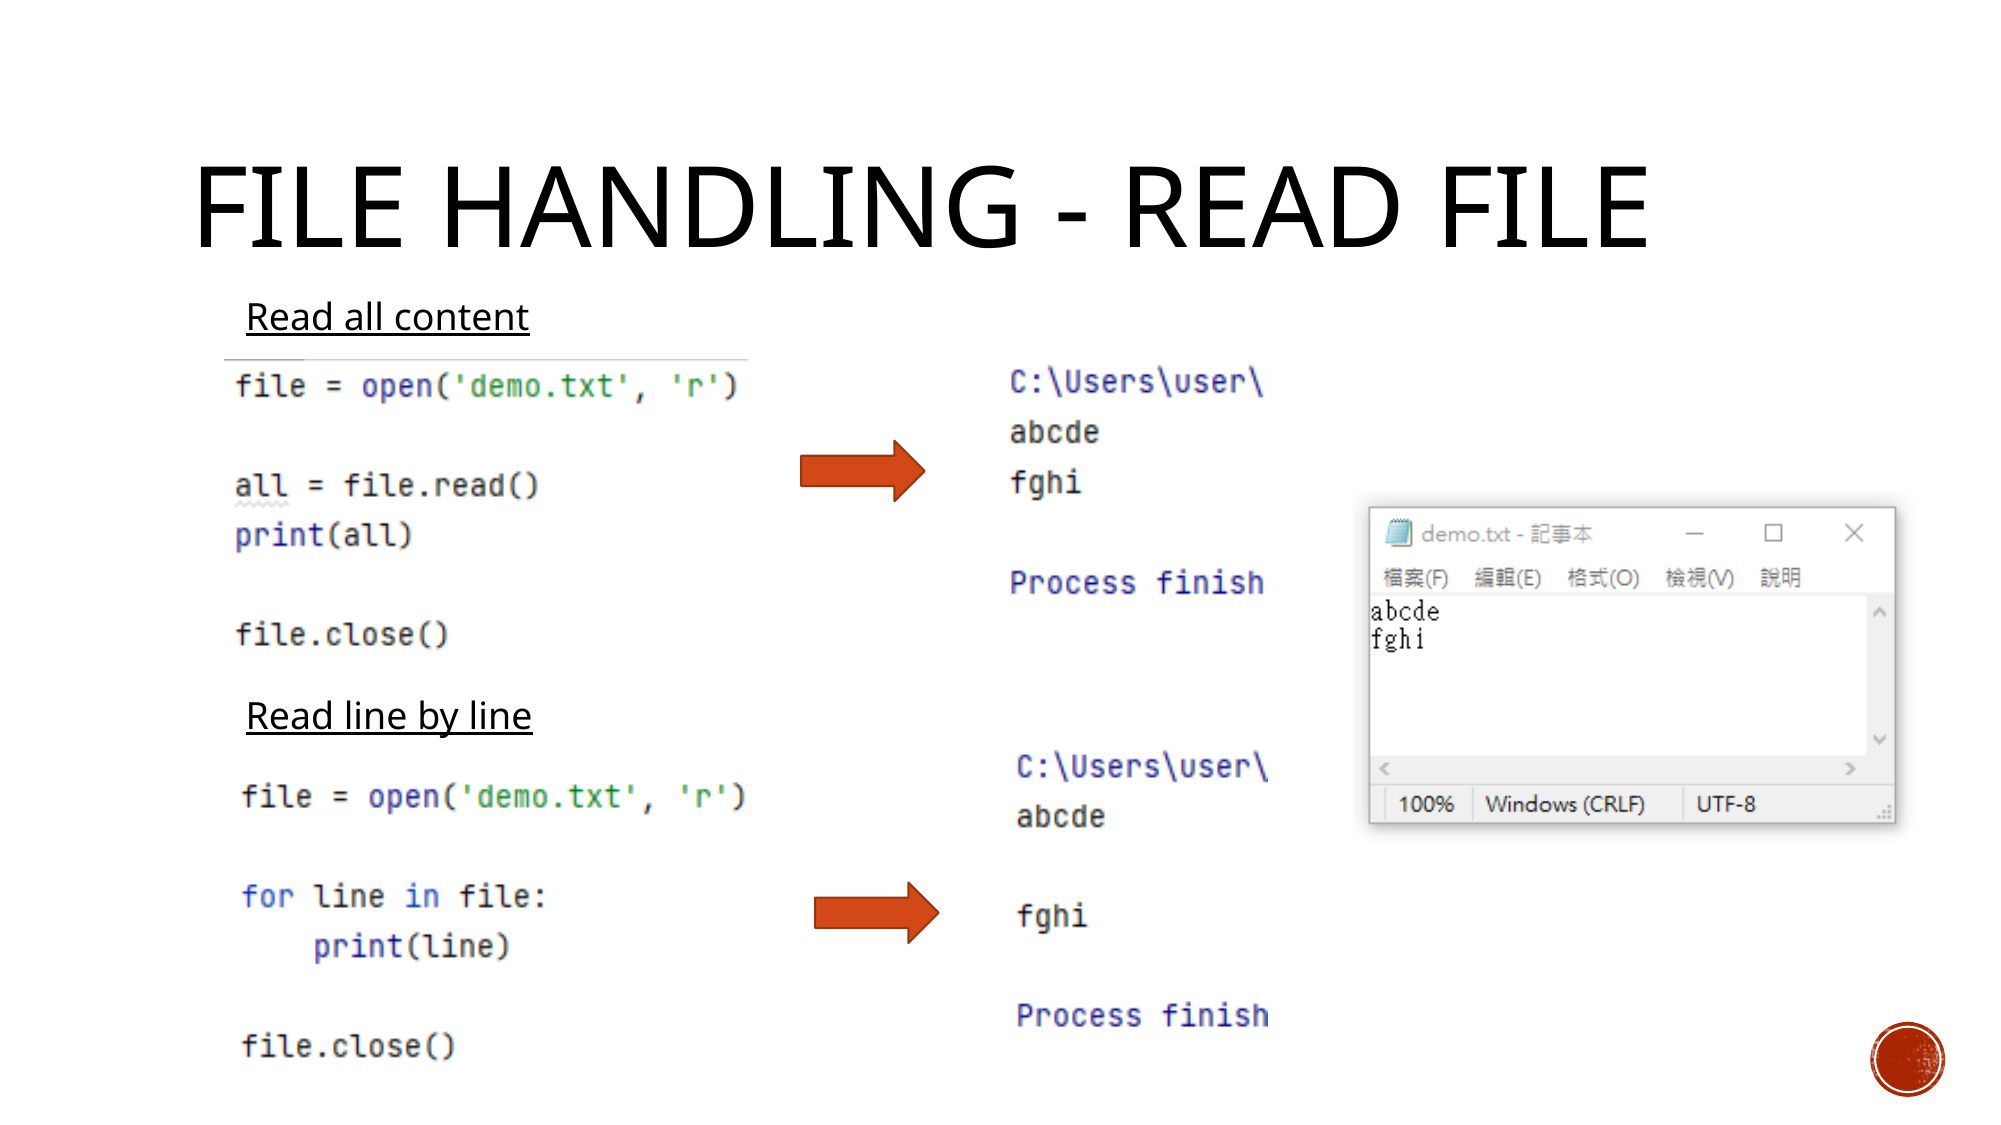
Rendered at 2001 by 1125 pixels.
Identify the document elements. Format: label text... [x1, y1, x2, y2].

picture [230, 774, 754, 1070]
text_box [801, 440, 925, 502]
picture [1353, 491, 1916, 842]
picture [994, 359, 1268, 615]
text_box [815, 882, 939, 944]
picture [1870, 1021, 1946, 1097]
picture [994, 744, 1268, 1053]
text_box Read all content [230, 285, 648, 346]
text_box Read line by line [230, 684, 583, 745]
picture [224, 359, 748, 655]
title FILE HANDLING - READ FILE [175, 79, 1826, 344]
